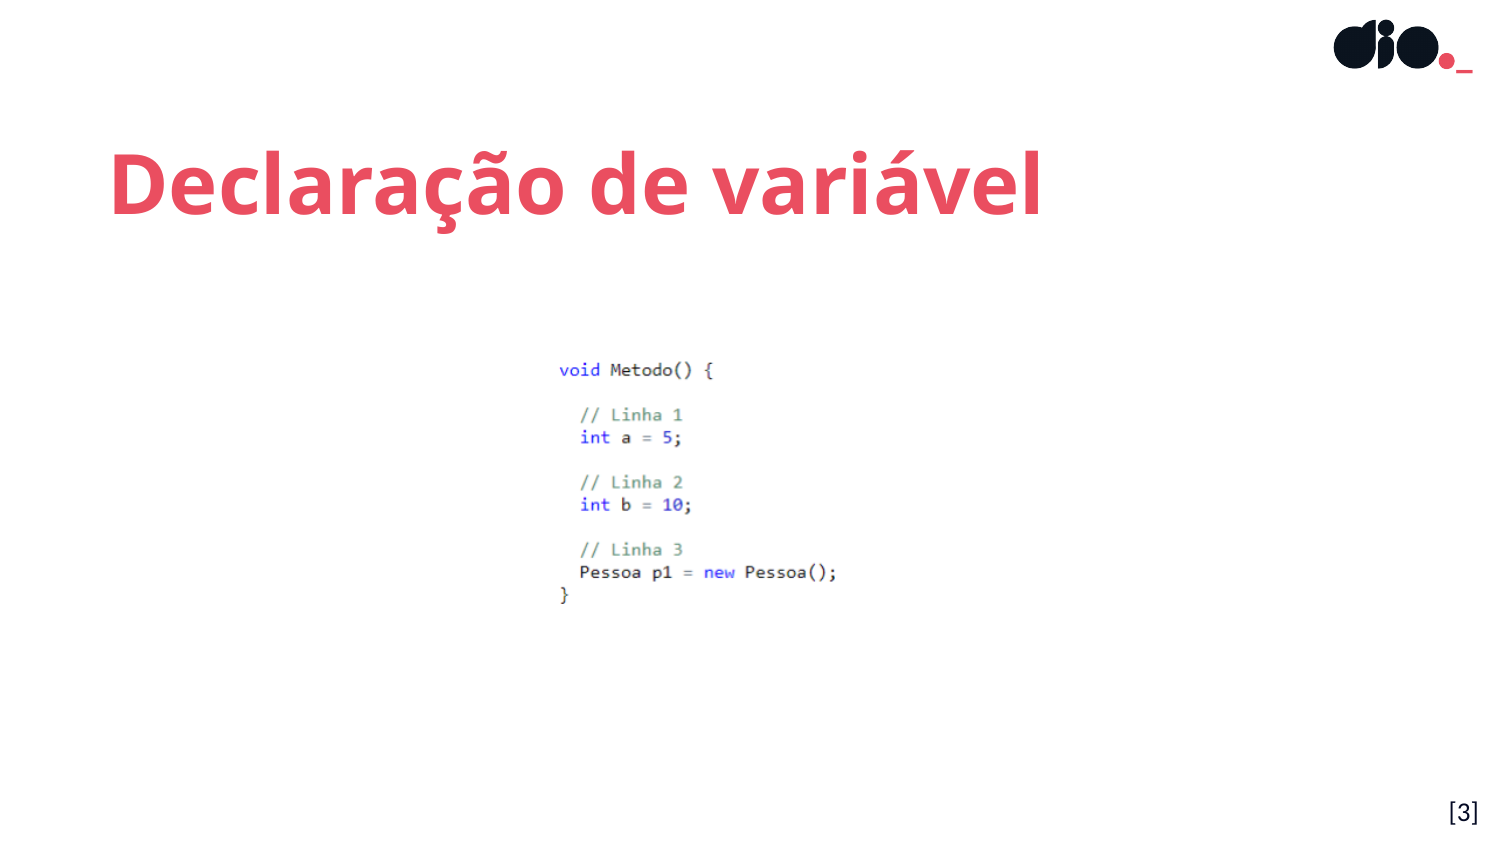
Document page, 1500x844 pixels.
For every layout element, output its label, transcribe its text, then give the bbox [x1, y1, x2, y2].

slide_number [<número>] [1403, 779, 1494, 844]
picture [517, 324, 884, 651]
picture [1333, 19, 1473, 74]
text_box Declaração de variável [92, 104, 1408, 243]
